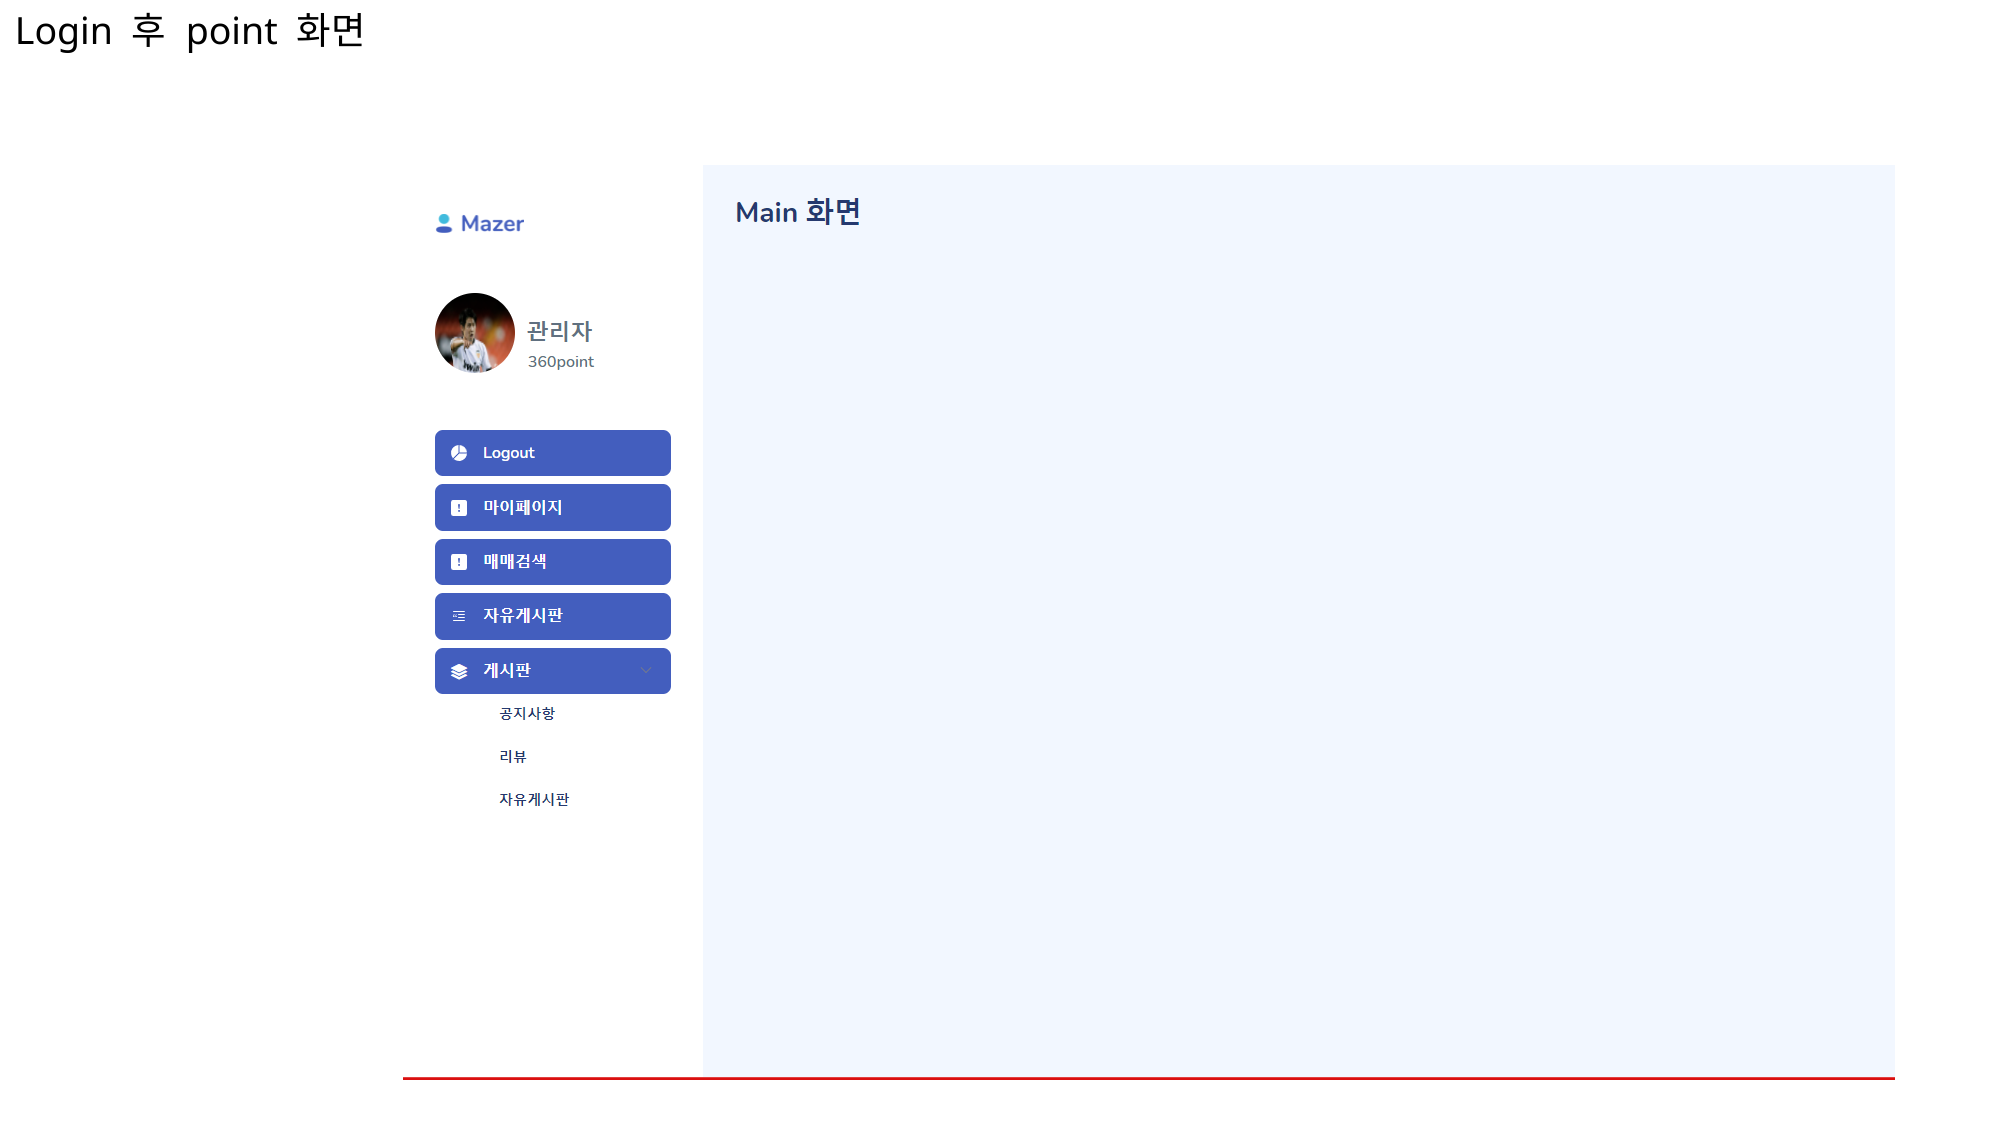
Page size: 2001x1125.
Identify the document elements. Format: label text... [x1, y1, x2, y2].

text_box Login 후 point 화면 [0, 0, 805, 60]
picture [403, 165, 1895, 1080]
